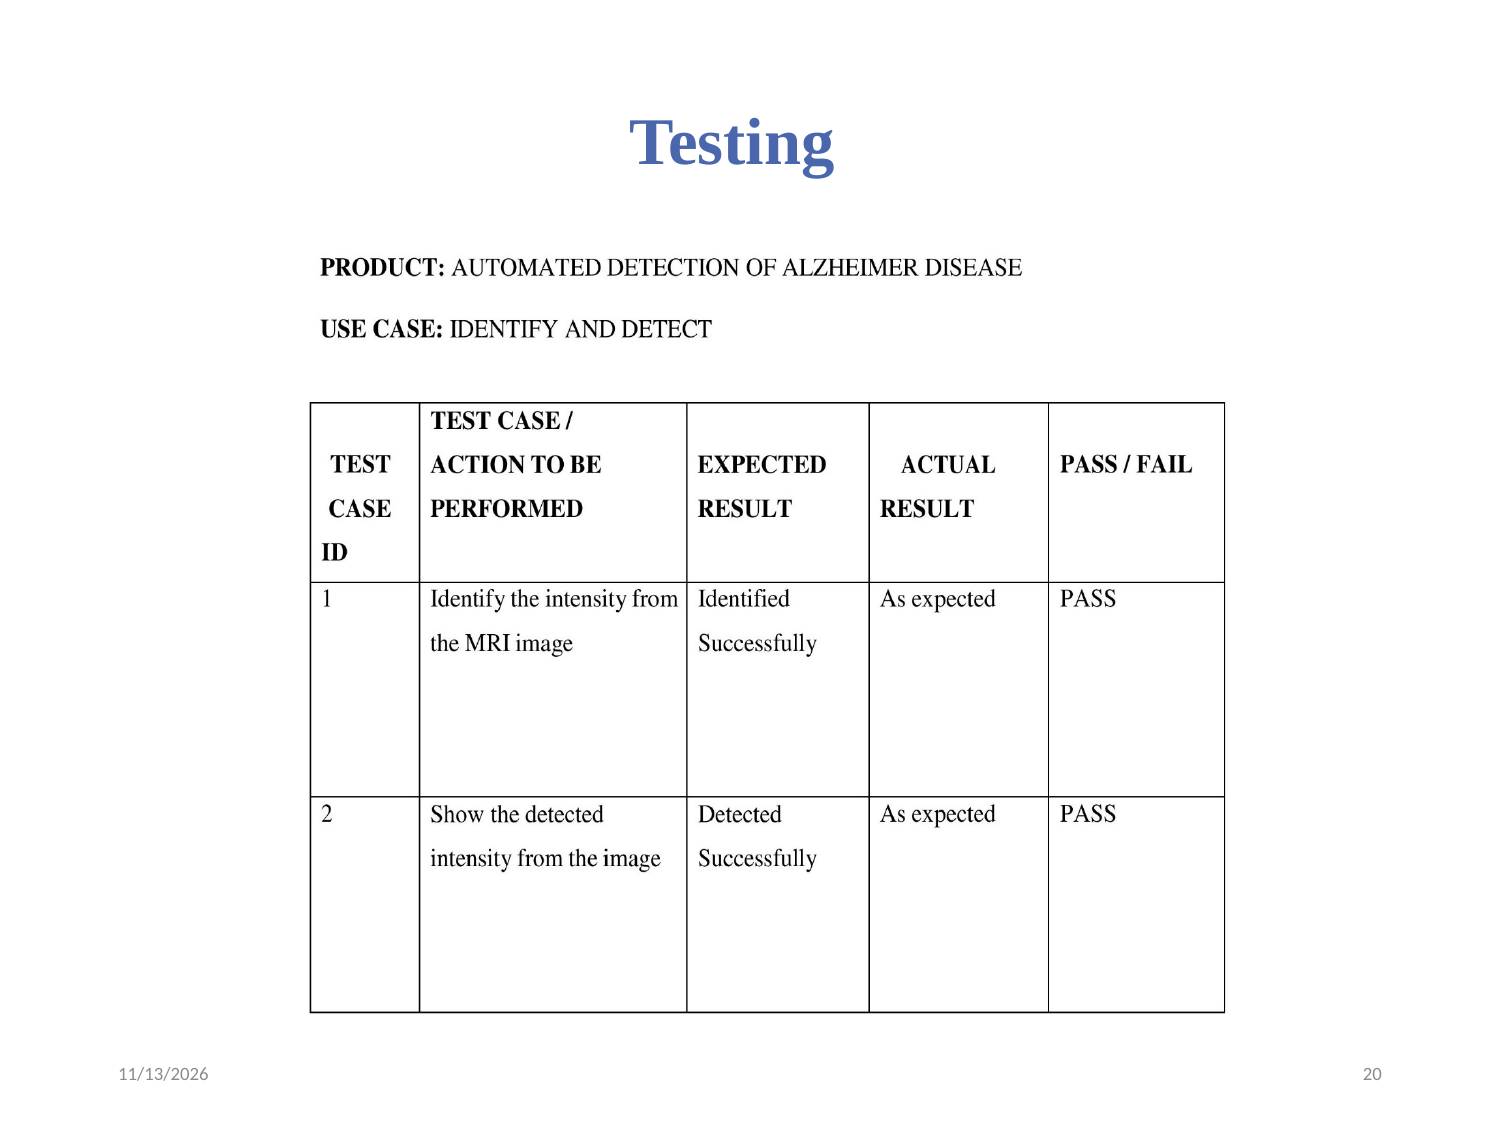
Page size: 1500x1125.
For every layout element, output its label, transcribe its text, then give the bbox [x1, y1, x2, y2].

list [271, 219, 1258, 1014]
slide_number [103, 1042, 441, 1103]
title Testing [183, 102, 1282, 185]
slide_number 20 [1059, 1042, 1397, 1103]
